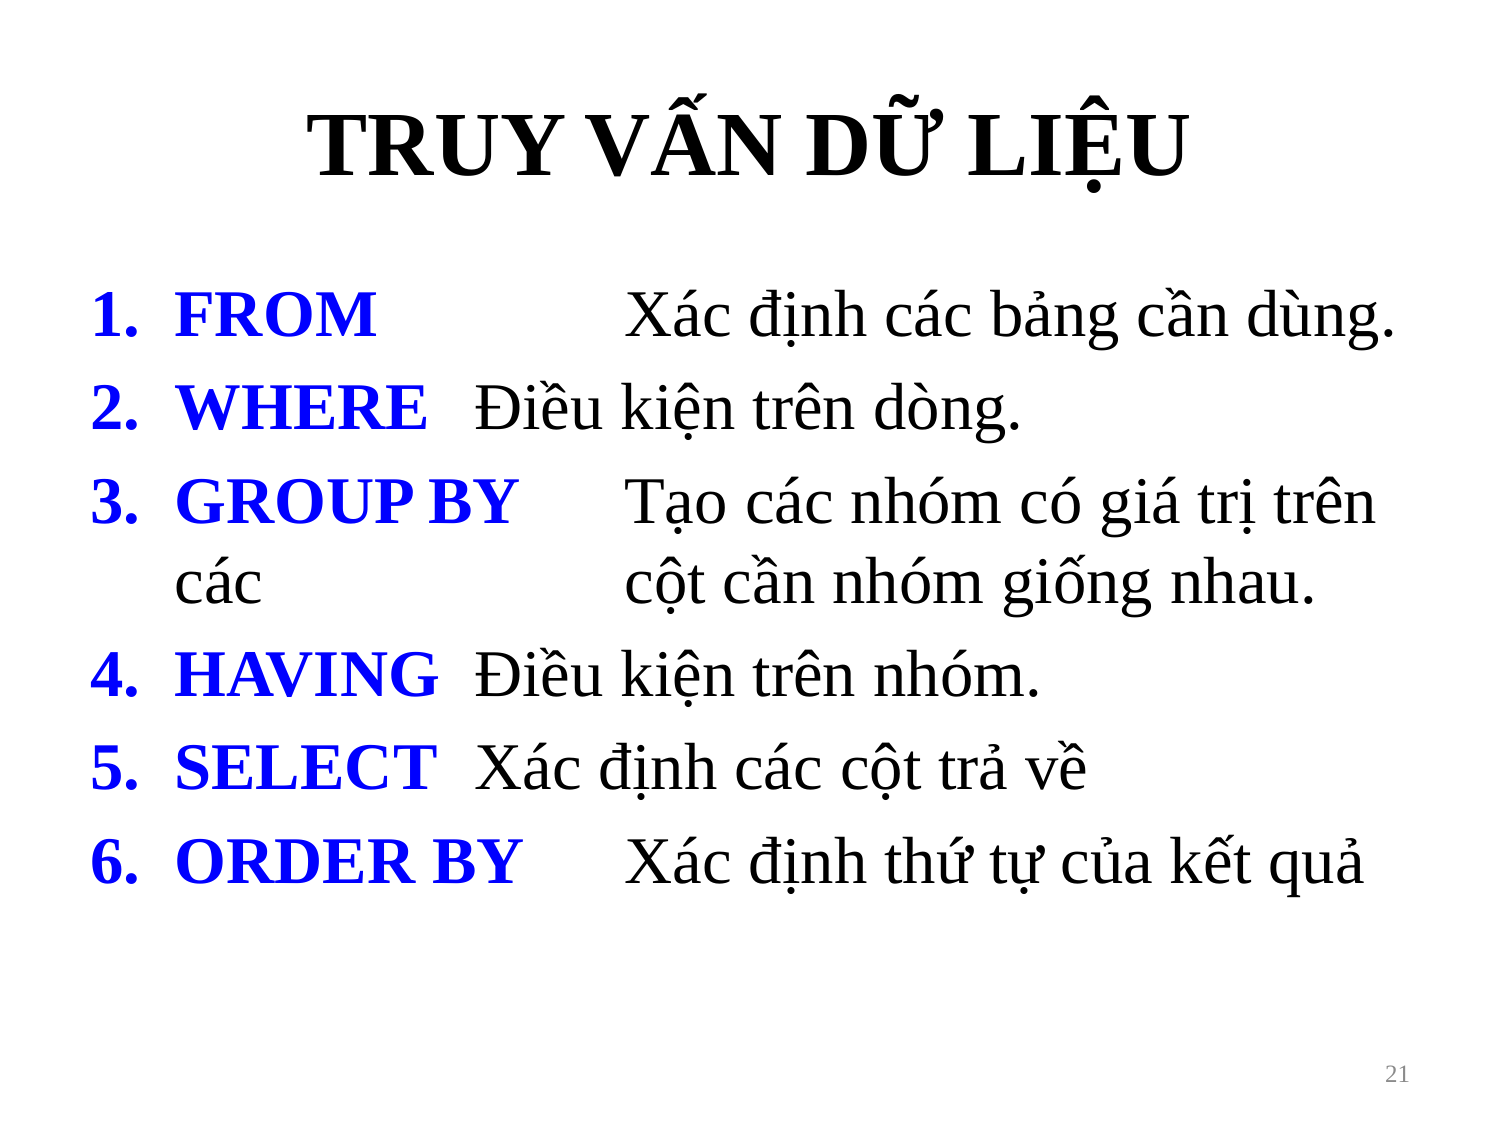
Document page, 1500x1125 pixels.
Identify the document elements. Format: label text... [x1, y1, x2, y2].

list FROM Xác định các bảng cần dùng. WHERE Điều kiện trên dòng. GROUP BY Tạo các nhóm có giá trị trên các cột cần nhóm giống nhau. HAVING Điều kiện trên nhóm. SELECT Xác định các cột trả về ORDER BY Xác định thứ tự của kết quả [74, 262, 1426, 1006]
slide_number 21 [1074, 1042, 1425, 1103]
title TRUY VẤN DỮ LIỆU [74, 44, 1426, 233]
